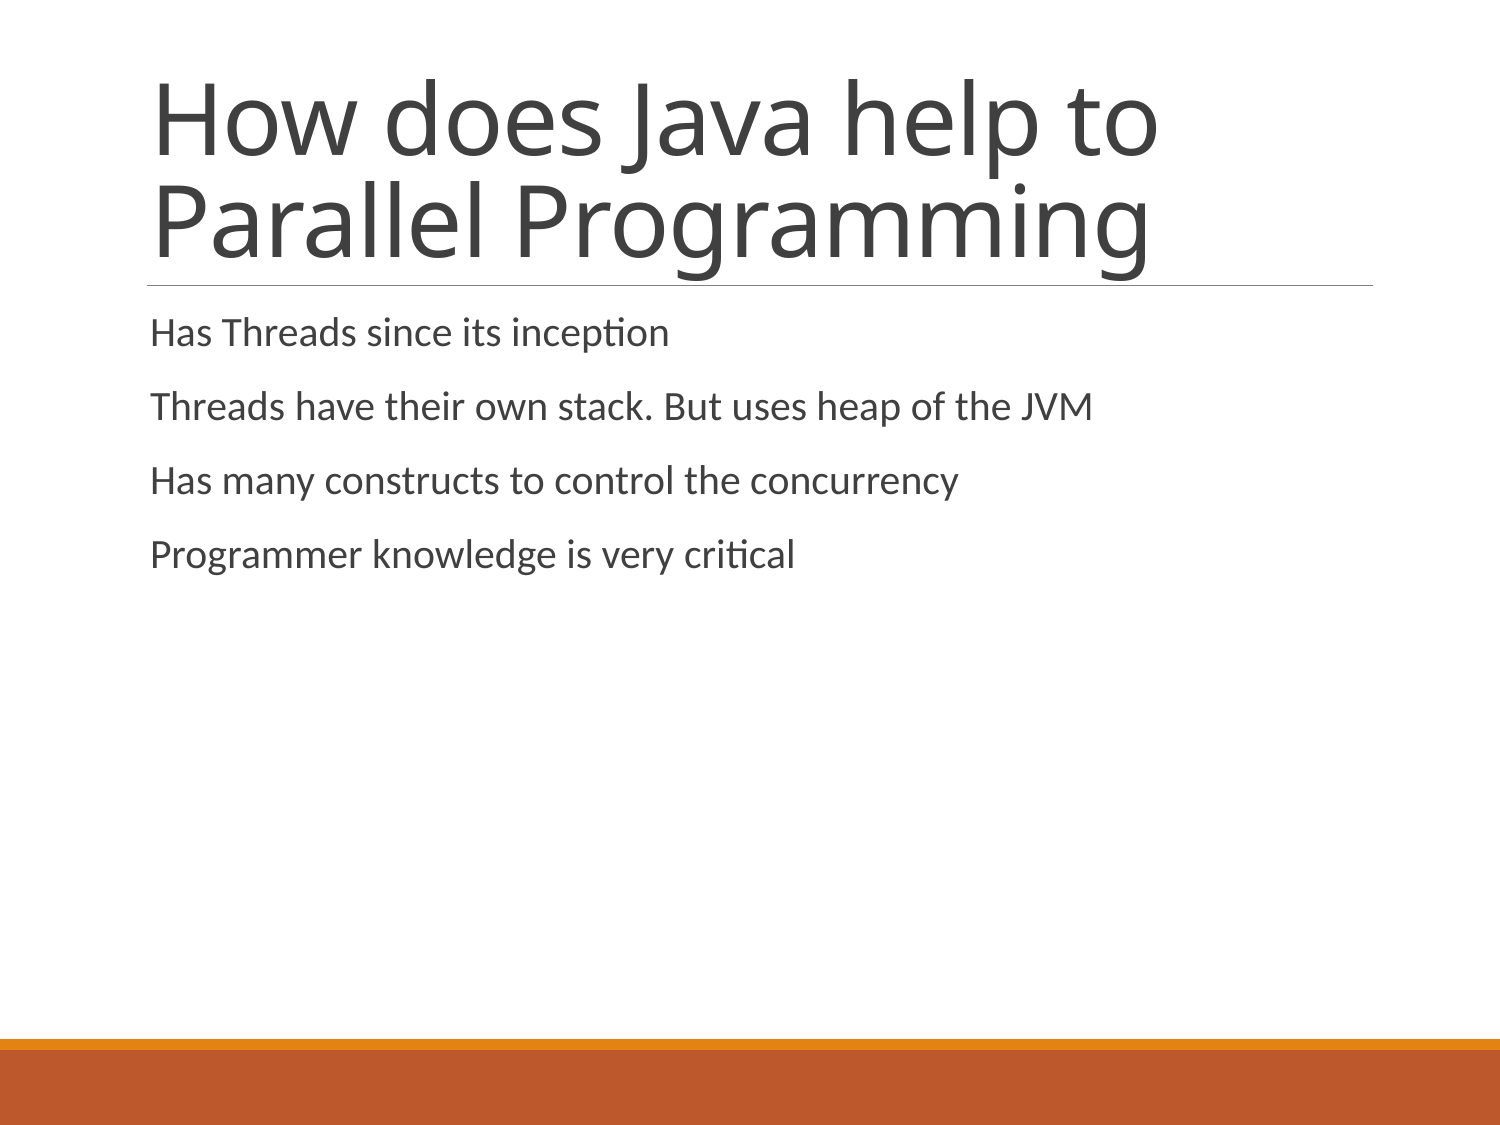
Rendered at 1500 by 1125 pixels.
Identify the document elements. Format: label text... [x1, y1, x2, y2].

list Has Threads since its inception Threads have their own stack. But uses heap of the JVM Has many constructs to control the concurrency Programmer knowledge is very critical [135, 302, 1373, 963]
title How does Java help to Parallel Programming [135, 47, 1373, 285]
